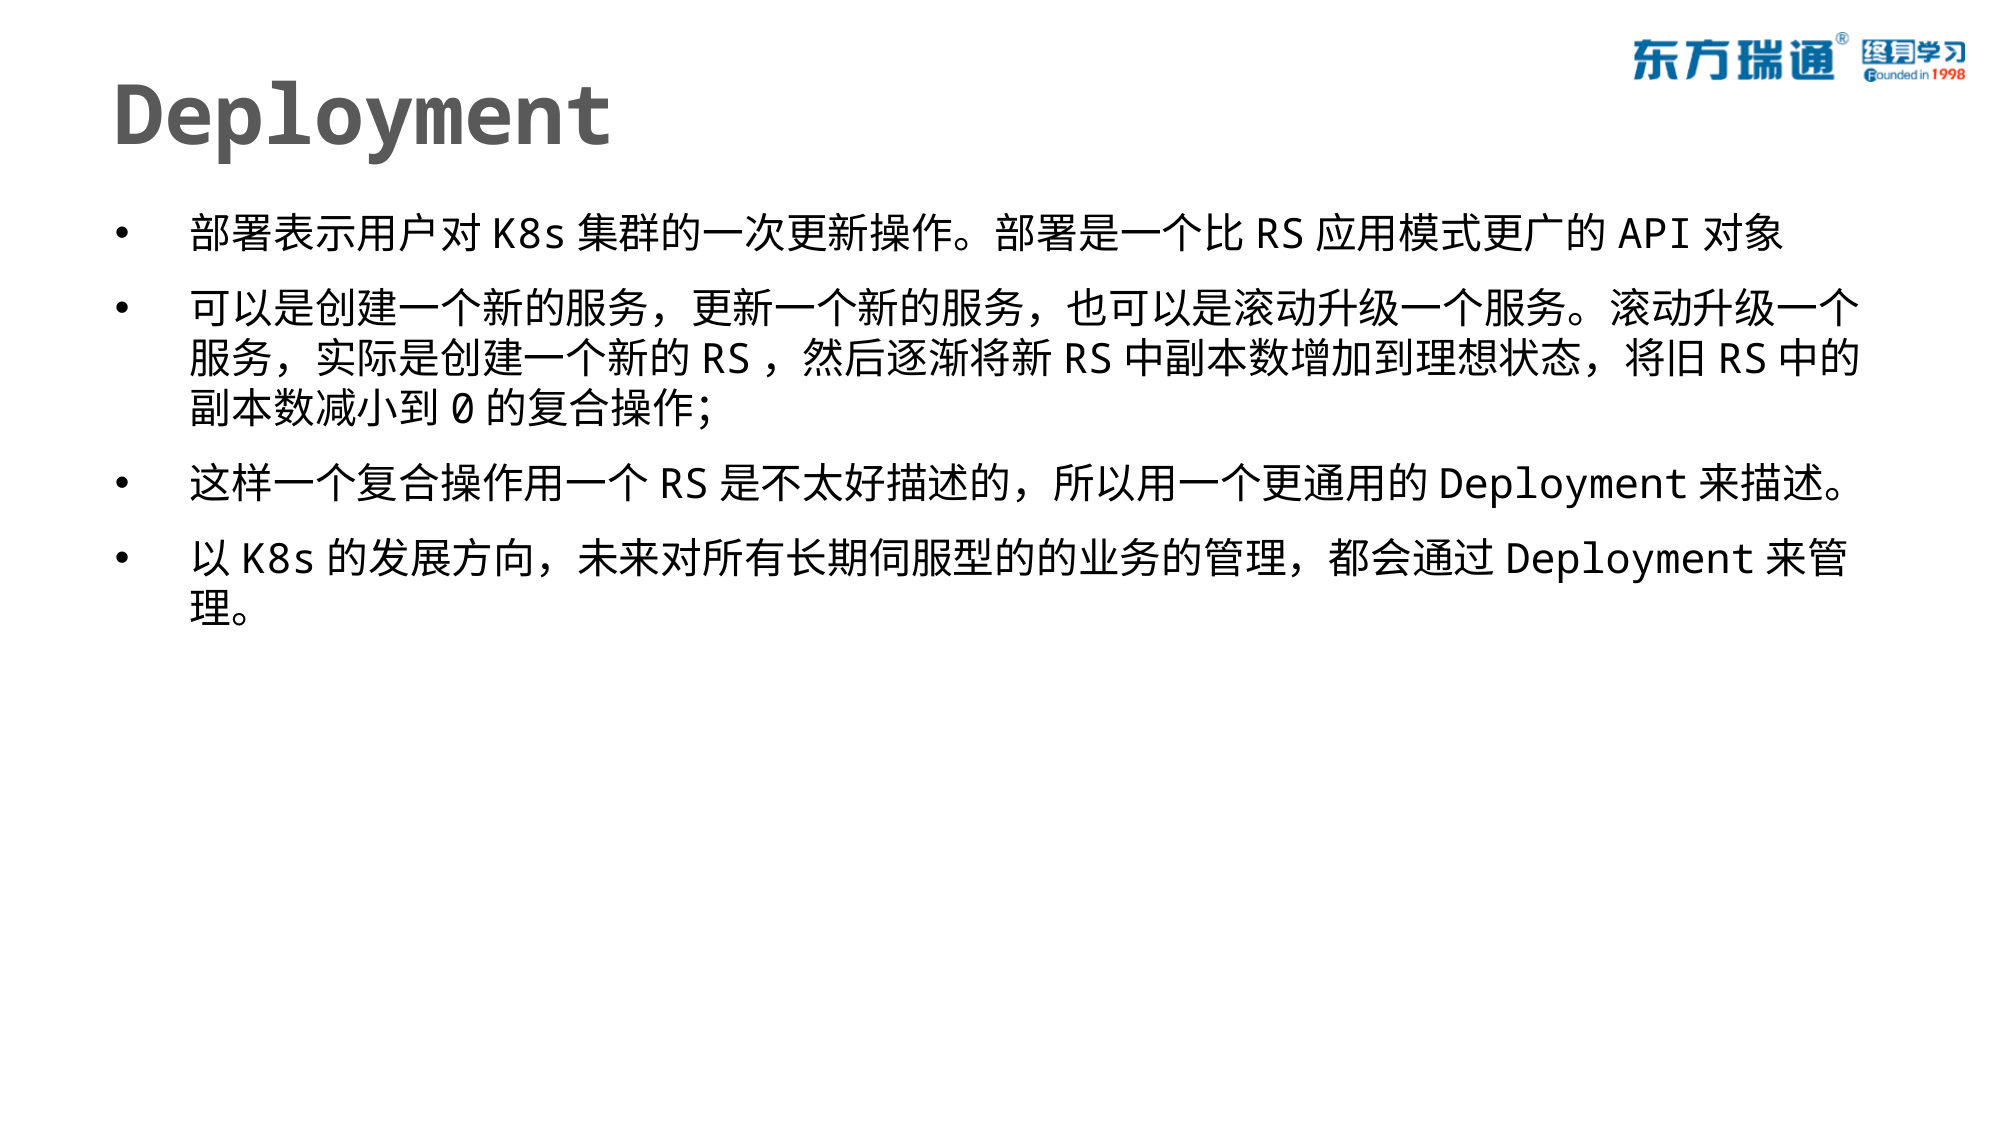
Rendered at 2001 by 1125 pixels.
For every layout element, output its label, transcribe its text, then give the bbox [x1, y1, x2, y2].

title Deployment [99, 45, 1825, 177]
picture [1634, 32, 1965, 82]
list 部署表示用户对K8s集群的一次更新操作。部署是一个比RS应用模式更广的API对象 可以是创建一个新的服务，更新一个新的服务，也可以是滚动升级一个服务。滚动升级一个服务，实际是创建一个新的RS，然后逐渐将新RS中副本数增加到理想状态，将旧RS中的副本数减小到0的复合操作； 这样一个复合操作用一个RS是不太好描述的，所以用一个更通用的Deployment来描述。 以K8s的发展方向，未来对所有长期伺服型的的业务的管理，都会通过Deployment来管理。 [99, 199, 1900, 1016]
